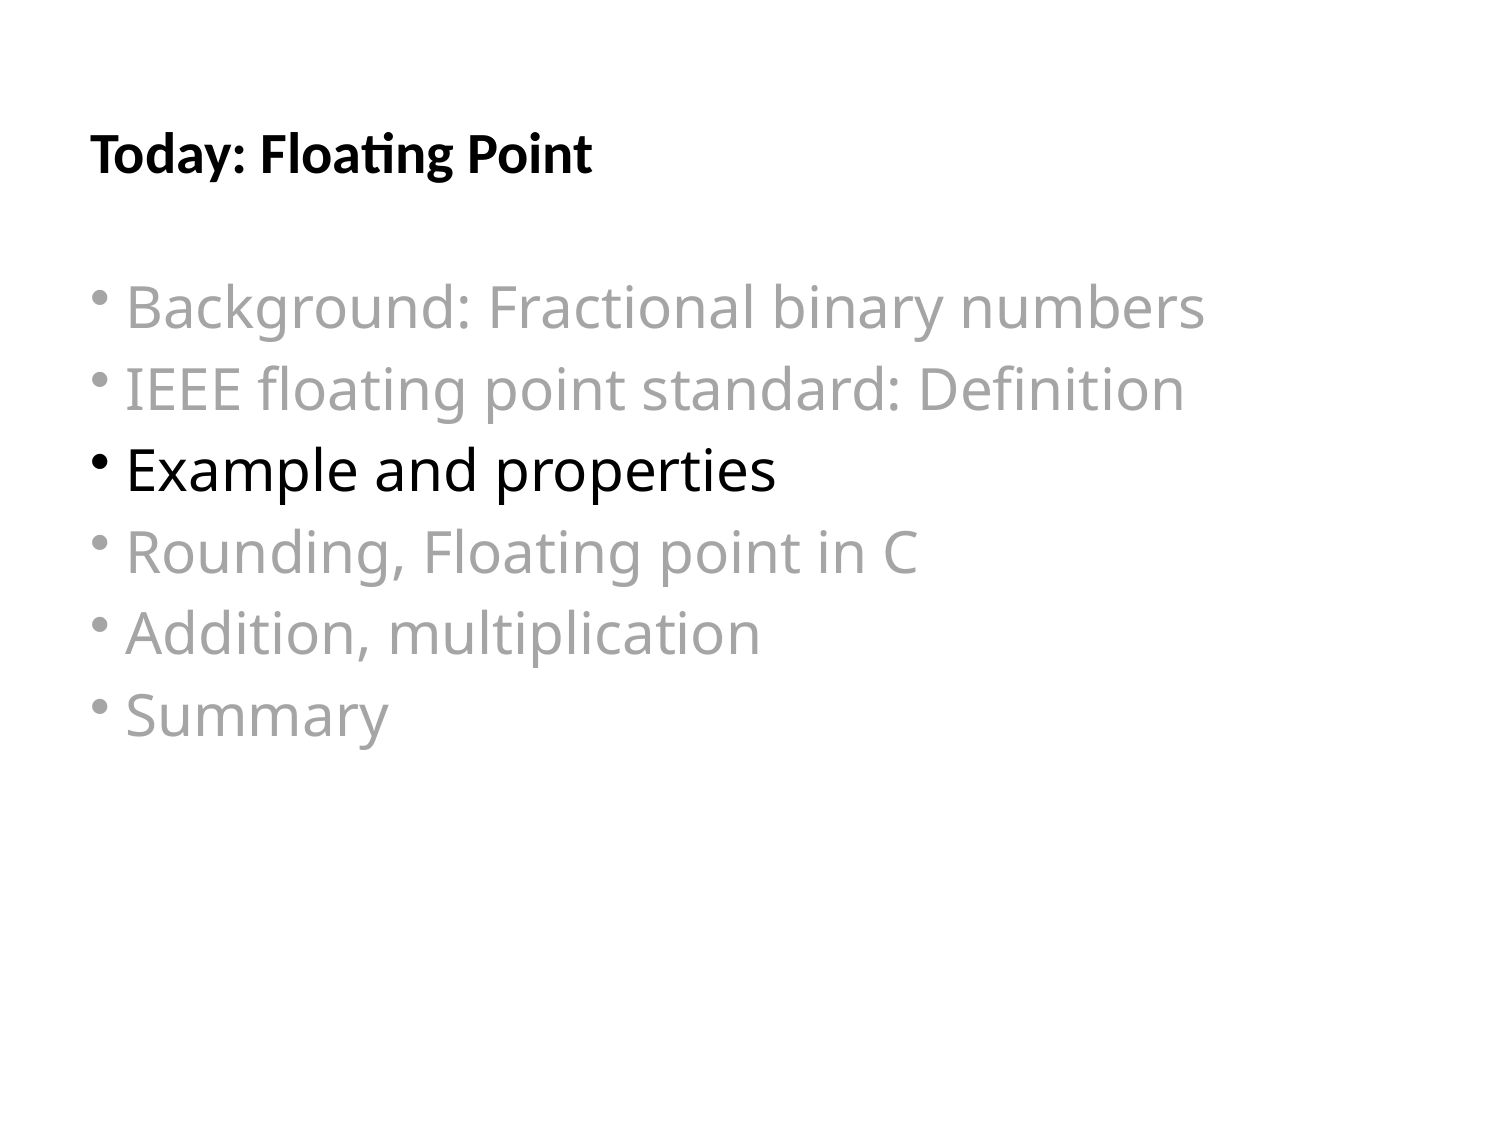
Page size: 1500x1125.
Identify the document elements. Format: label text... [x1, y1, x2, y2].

list Background: Fractional binary numbers IEEE floating point standard: Definition Example and properties Rounding, Floating point in C Addition, multiplication Summary [75, 262, 1438, 988]
title Today: Floating Point [75, 75, 1400, 225]
